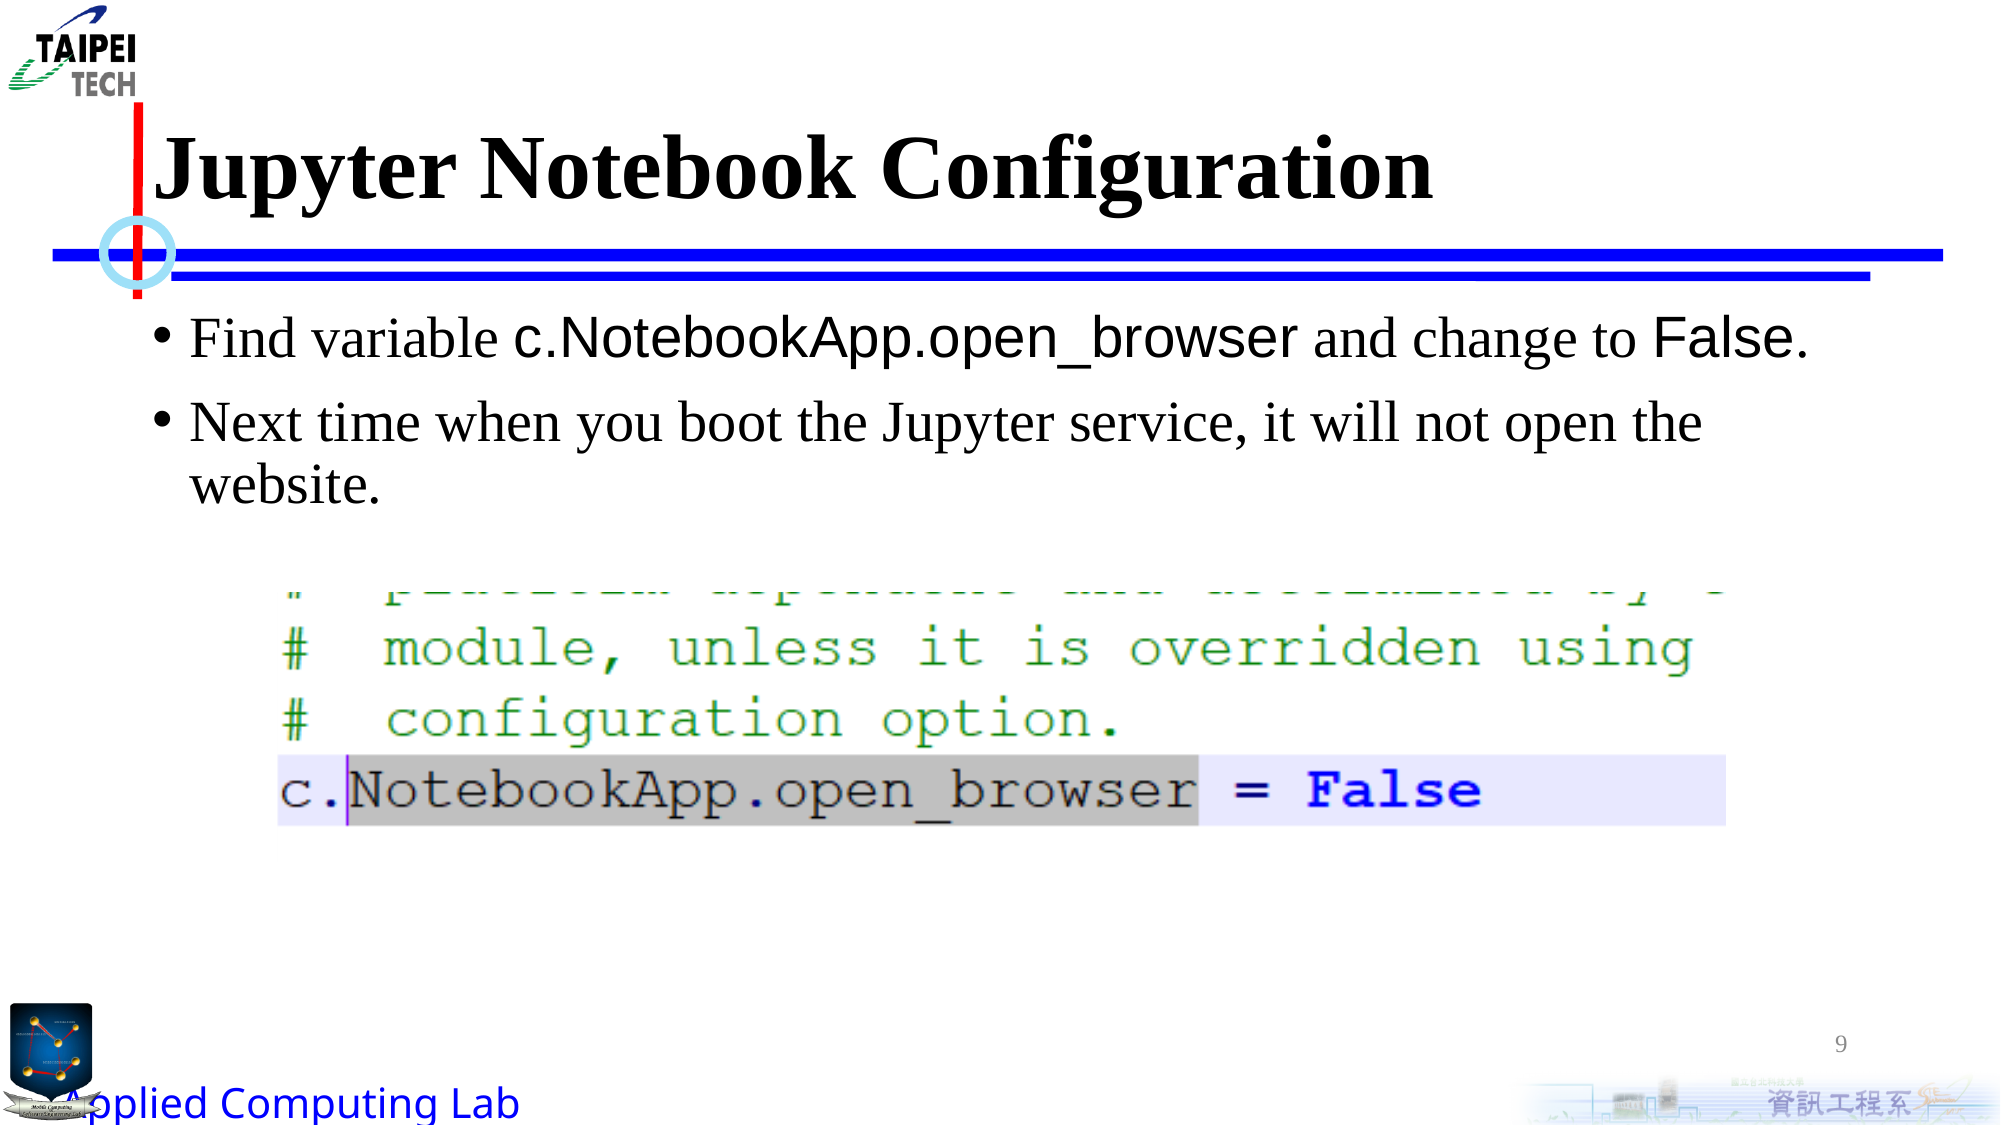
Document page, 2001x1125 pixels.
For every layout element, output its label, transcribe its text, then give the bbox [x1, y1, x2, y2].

list Find variable c.NotebookApp.open_browser and change to False. Next time when you boot the Jupyter service, it will not open the website. [137, 299, 1863, 1014]
title Jupyter Notebook Configuration [137, 59, 1863, 278]
picture [0, 999, 102, 1125]
picture [276, 592, 1726, 862]
picture [0, 0, 143, 102]
slide_number 9 [1412, 1012, 1863, 1073]
